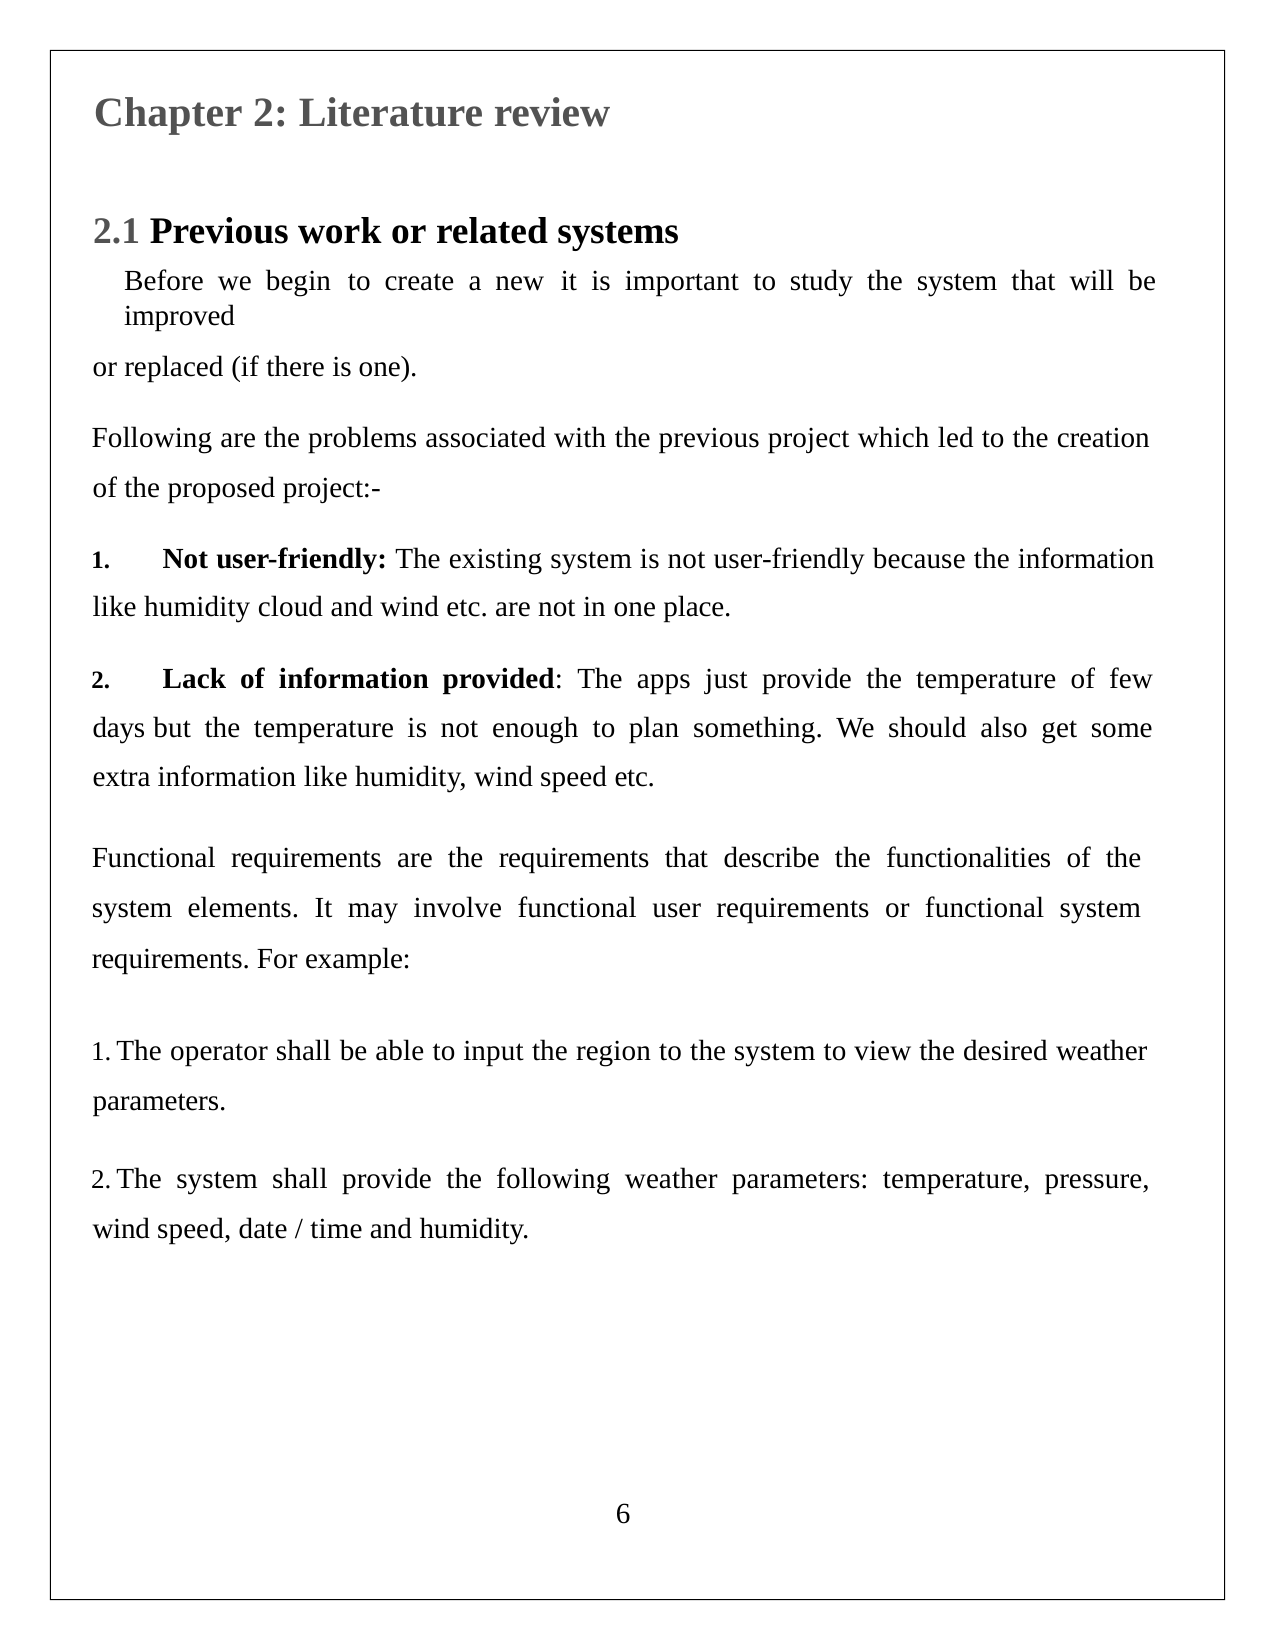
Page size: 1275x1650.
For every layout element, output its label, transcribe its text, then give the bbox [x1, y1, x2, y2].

text_box Chapter 2: Literature review 2.1 Previous work or related systems Before we begin to create a new it is important to study the system that will be improved or replaced (if there is one). Following are the problems associated with the previous project which led to the creation of the proposed project:- Not user-friendly: The existing system is not user-friendly because the information like humidity cloud and wind etc. are not in one place. Lack of information provided: The apps just provide the temperature of few days but the temperature is not enough to plan something. We should also get some extra information like humidity, wind speed etc. Functional requirements are the requirements that describe the functionalities of the system elements. It may involve functional user requirements or functional system requirements. For example: The operator shall be able to input the region to the system to view the desired weather parameters. The system shall provide the following weather parameters: temperature, pressure, wind speed, date / time and humidity. [89, 82, 1157, 1245]
slide_number 6 [594, 1495, 642, 1650]
